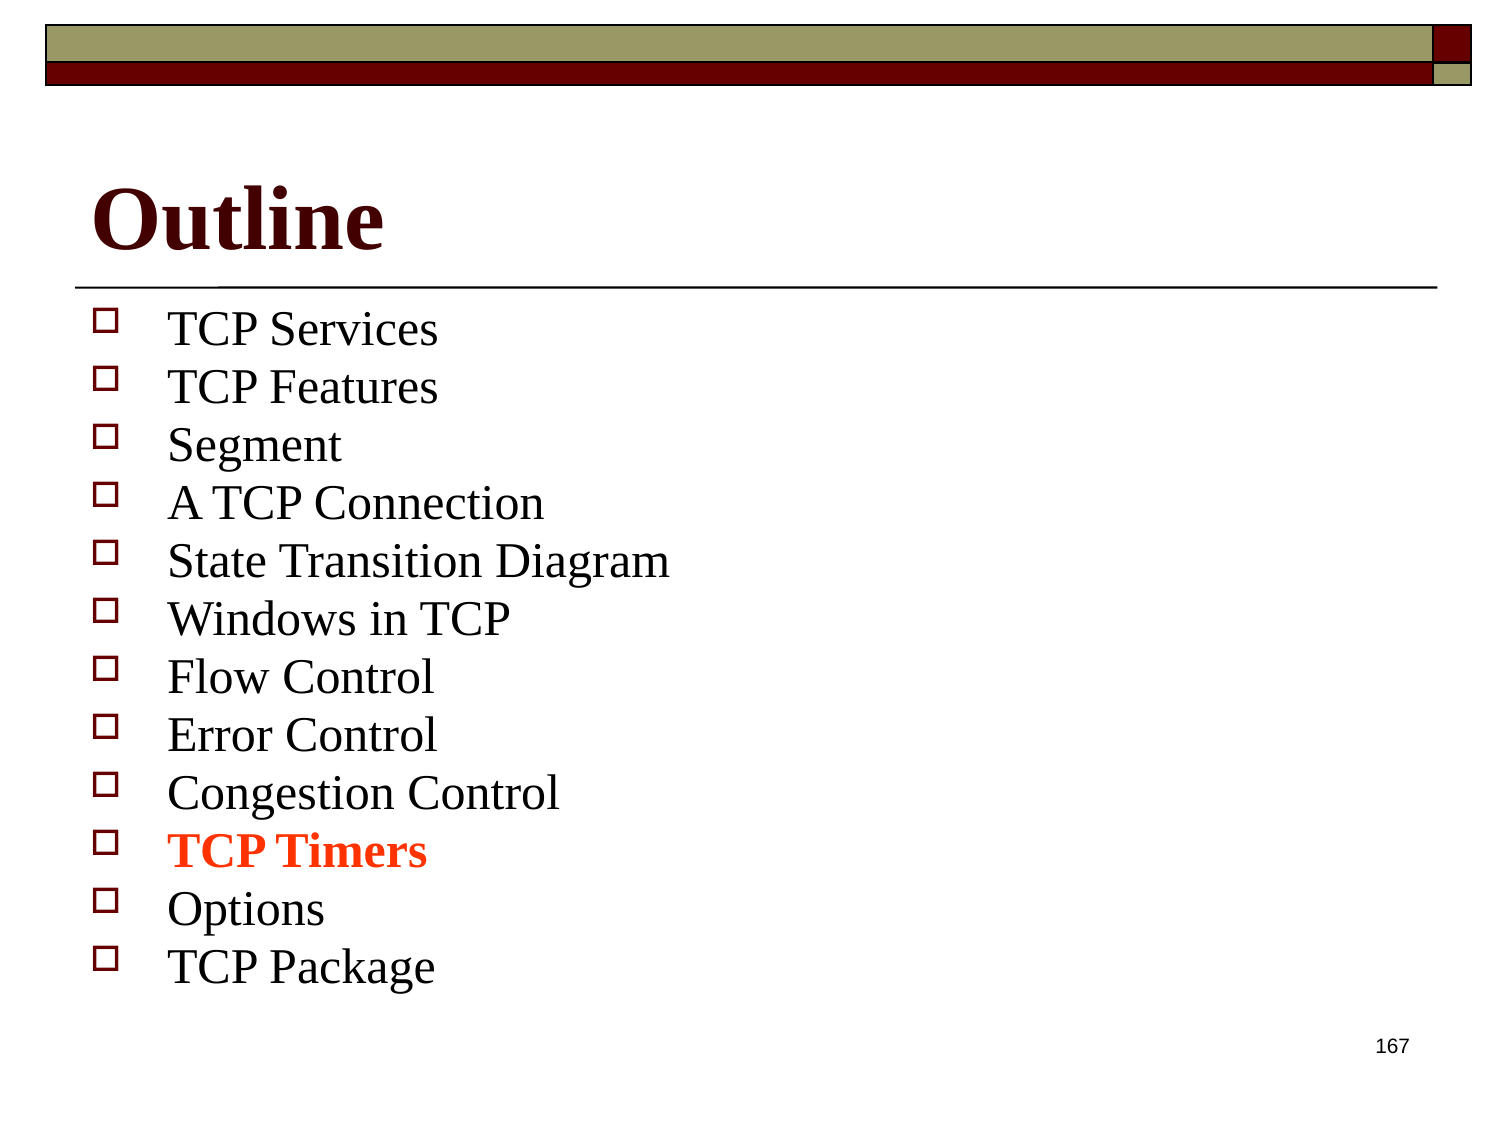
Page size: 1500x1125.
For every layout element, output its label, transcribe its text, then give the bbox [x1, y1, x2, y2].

list TCP Services TCP Features Segment A TCP Connection State Transition Diagram Windows in TCP Flow Control Error Control Congestion Control TCP Timers Options TCP Package [74, 299, 1341, 1071]
title Outline [74, 87, 1426, 276]
slide_number 167 [1112, 1024, 1426, 1101]
